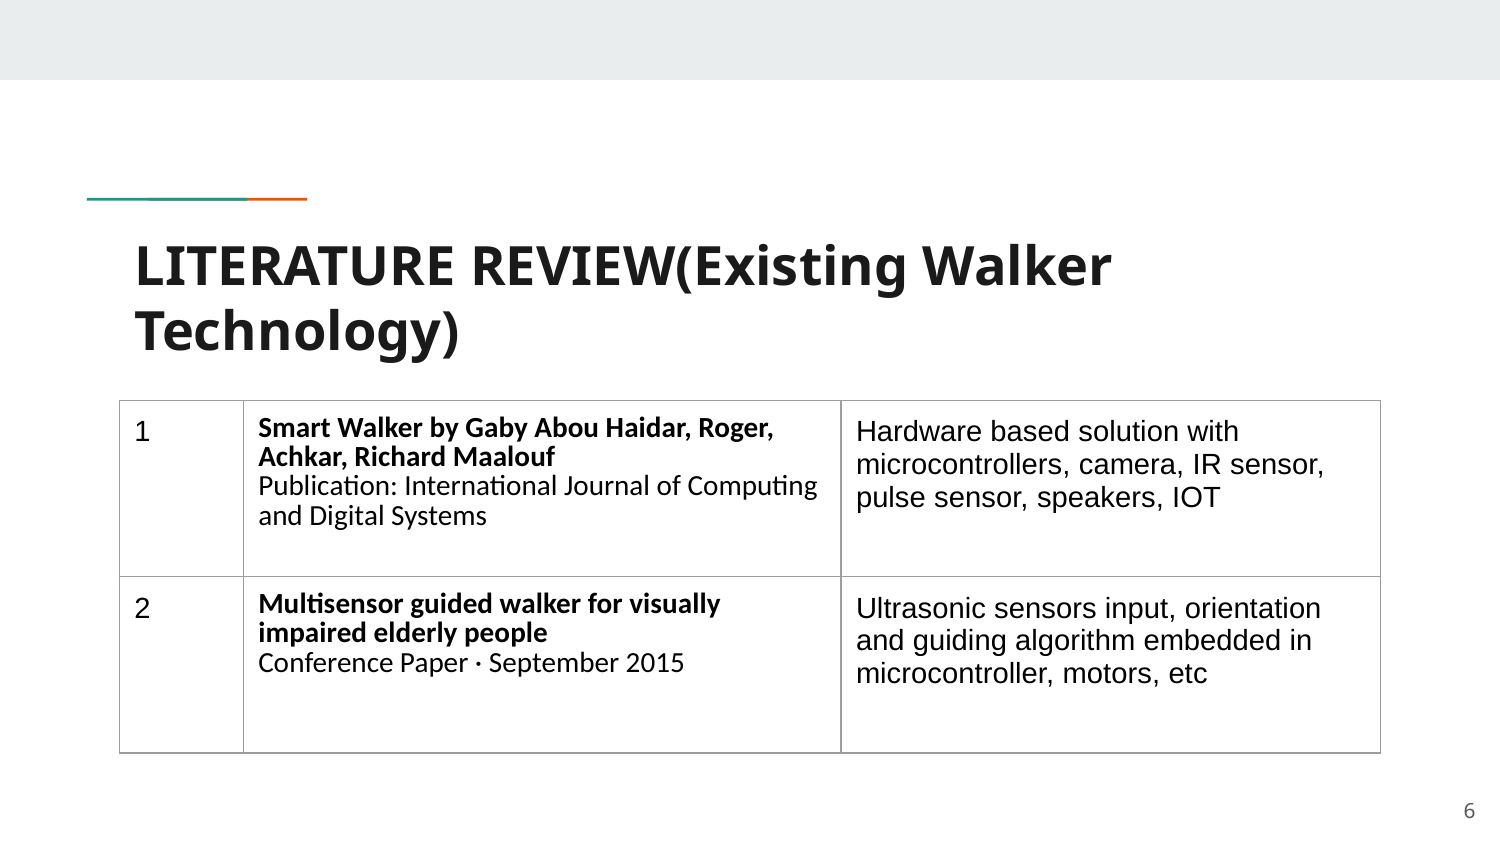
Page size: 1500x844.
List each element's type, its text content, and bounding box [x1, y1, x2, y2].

title LITERATURE REVIEW(Existing Walker Technology) [119, 216, 1381, 305]
table_cell Ultrasonic sensors input, orientation and guiding algorithm embedded in microcontroller, motors, etc [842, 577, 1380, 752]
table_cell Multisensor guided walker for visually impaired elderly people Conference Paper · September 2015 [244, 577, 840, 752]
table_header Smart Walker by Gaby Abou Haidar, Roger, Achkar, Richard Maalouf Publication: International Journal of Computing and Digital Systems [244, 401, 840, 576]
table_header 1 [120, 401, 243, 576]
table_header Hardware based solution with microcontrollers, camera, IR sensor, pulse sensor, speakers, IOT [842, 401, 1380, 576]
table_cell 2 [120, 577, 243, 752]
slide_number ‹#› [1400, 779, 1491, 844]
